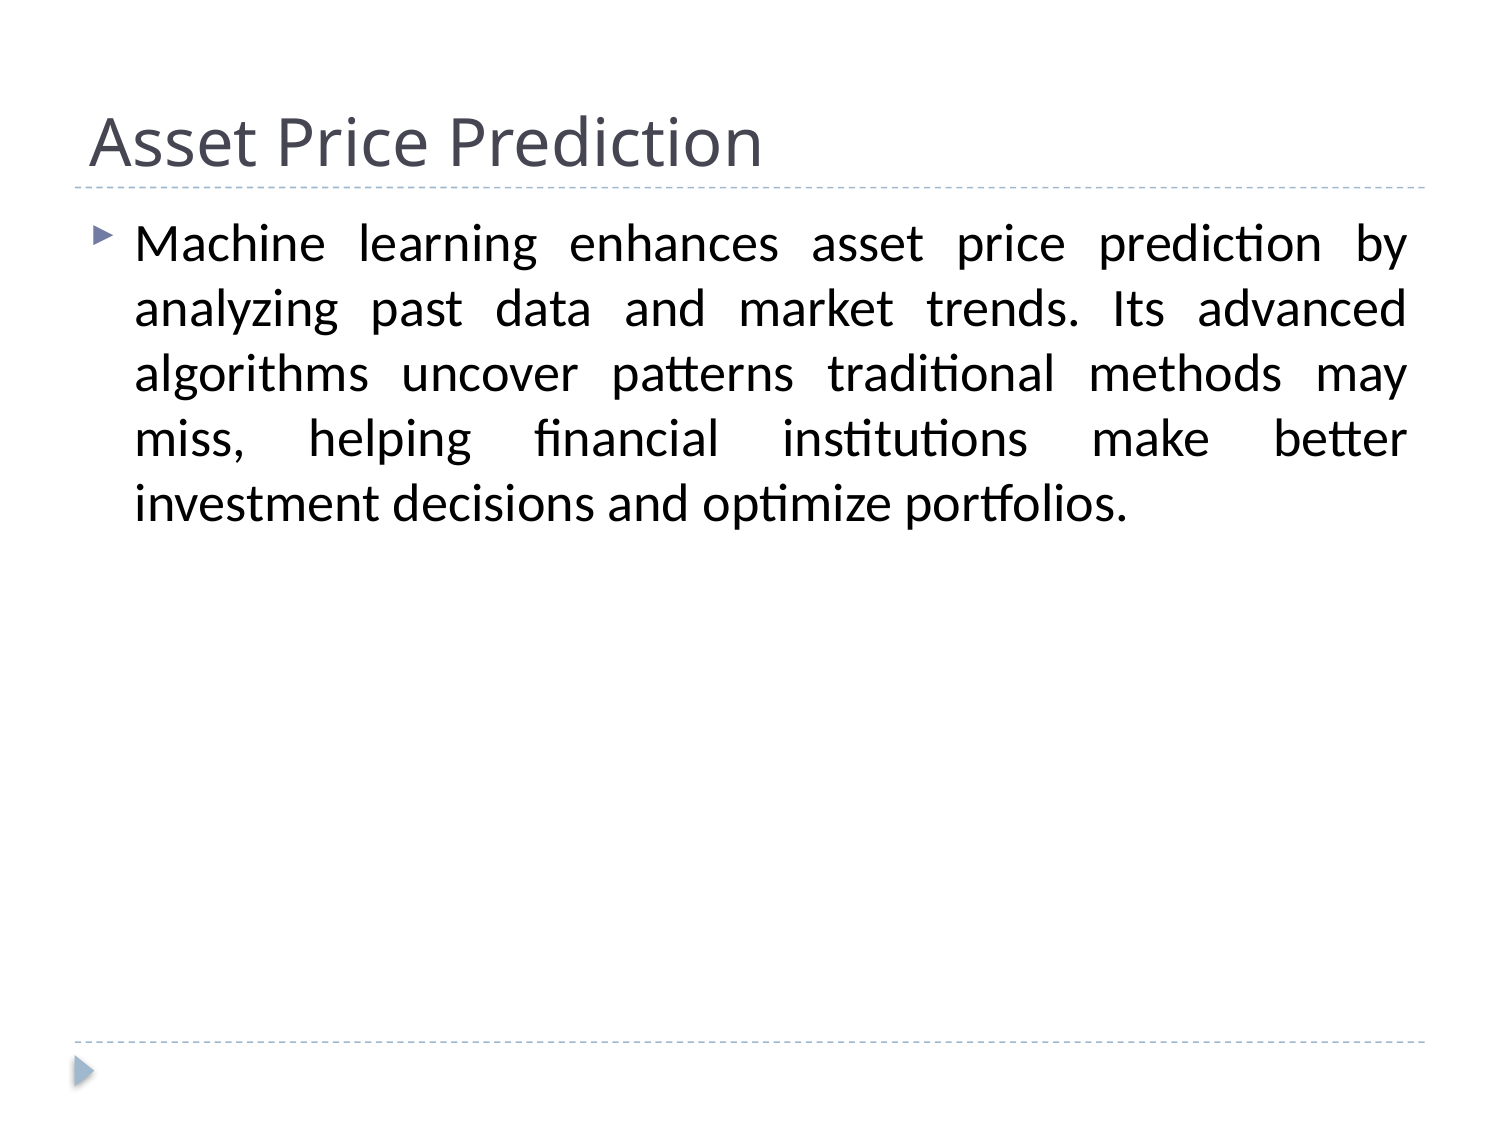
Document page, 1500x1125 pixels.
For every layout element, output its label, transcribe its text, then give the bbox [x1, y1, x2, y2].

title Asset Price Prediction [75, 24, 1425, 188]
list Machine learning enhances asset price prediction by analyzing past data and market trends. Its advanced algorithms uncover patterns traditional methods may miss, helping financial institutions make better investment decisions and optimize portfolios. [75, 200, 1425, 1010]
